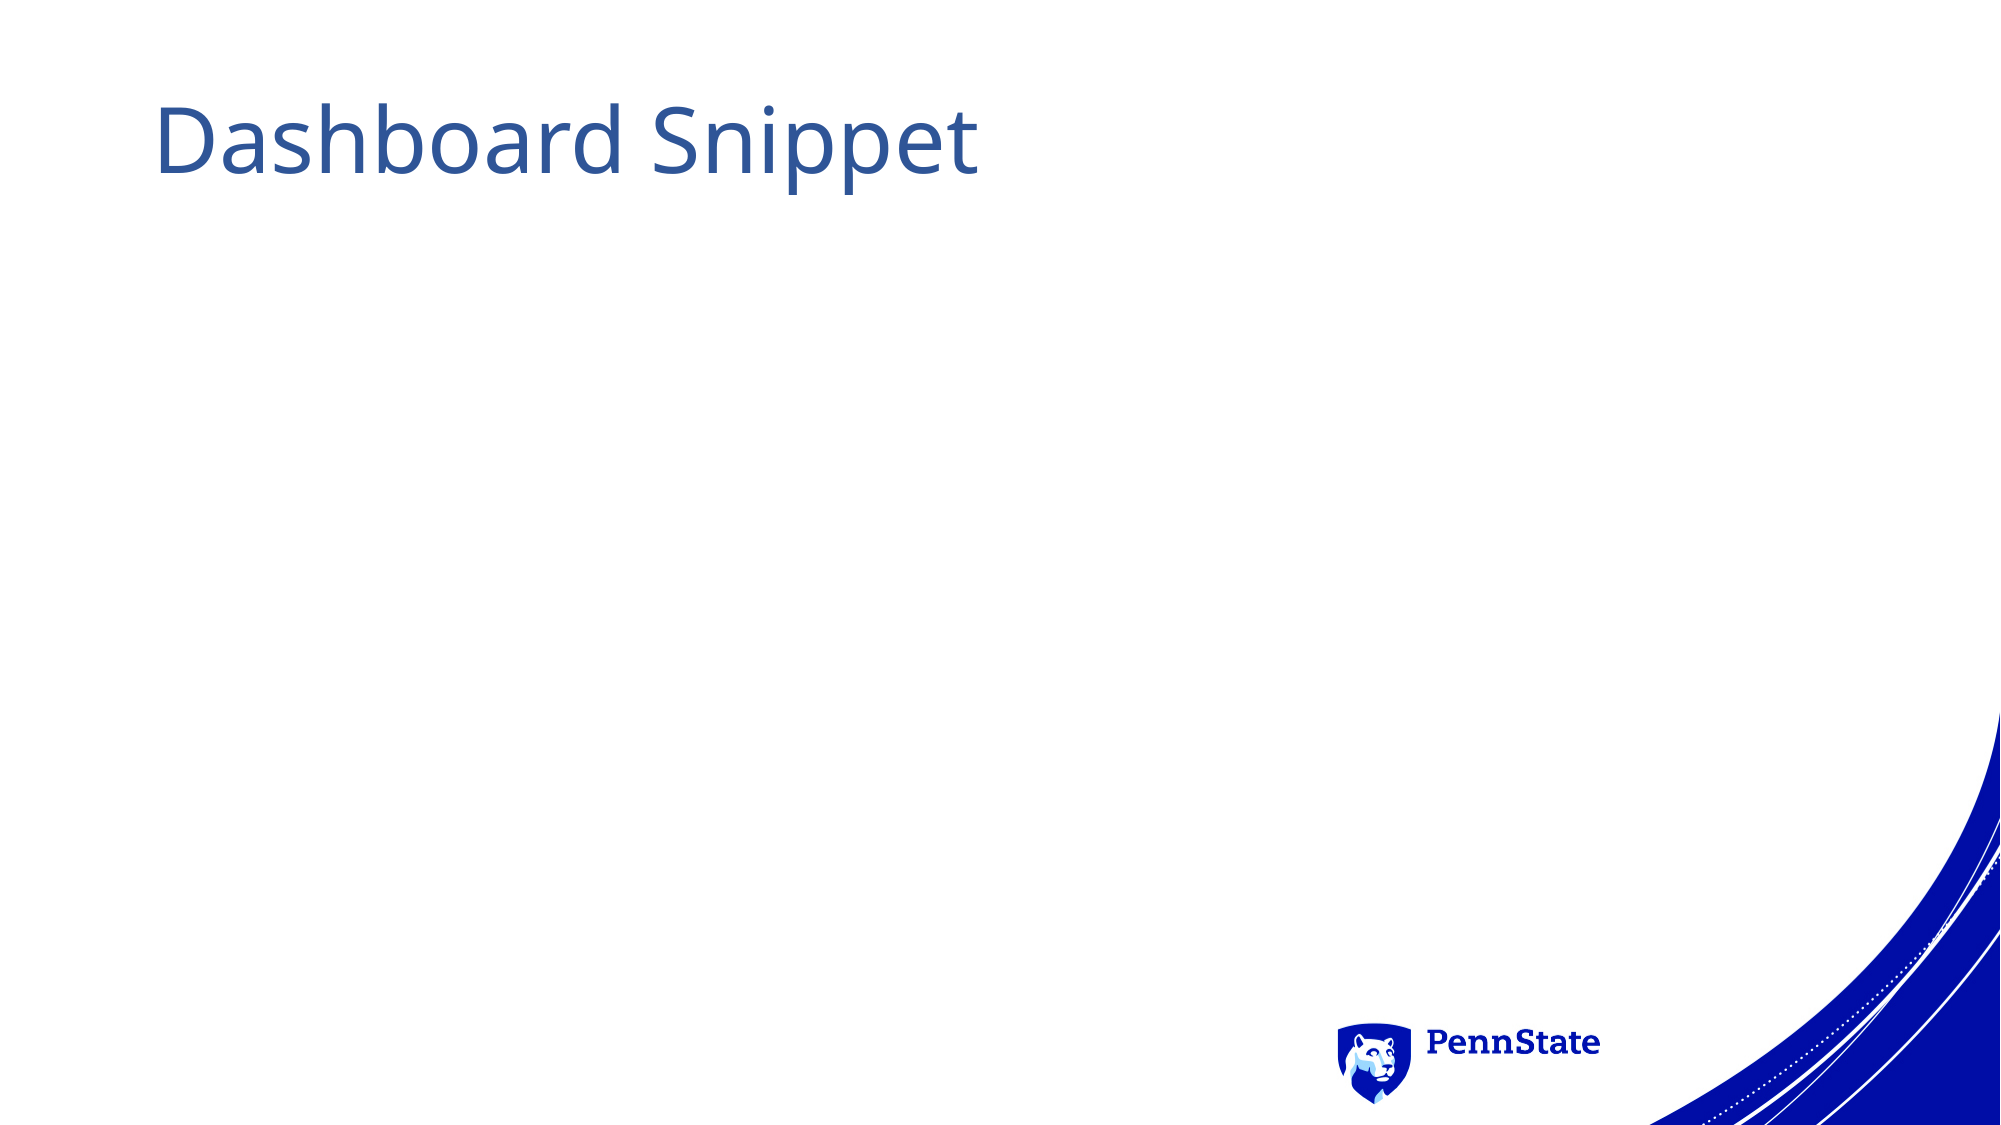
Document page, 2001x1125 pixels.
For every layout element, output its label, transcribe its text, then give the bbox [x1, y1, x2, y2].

picture [0, 0, 2000, 1125]
title Dashboard Snippet [137, 59, 1863, 229]
